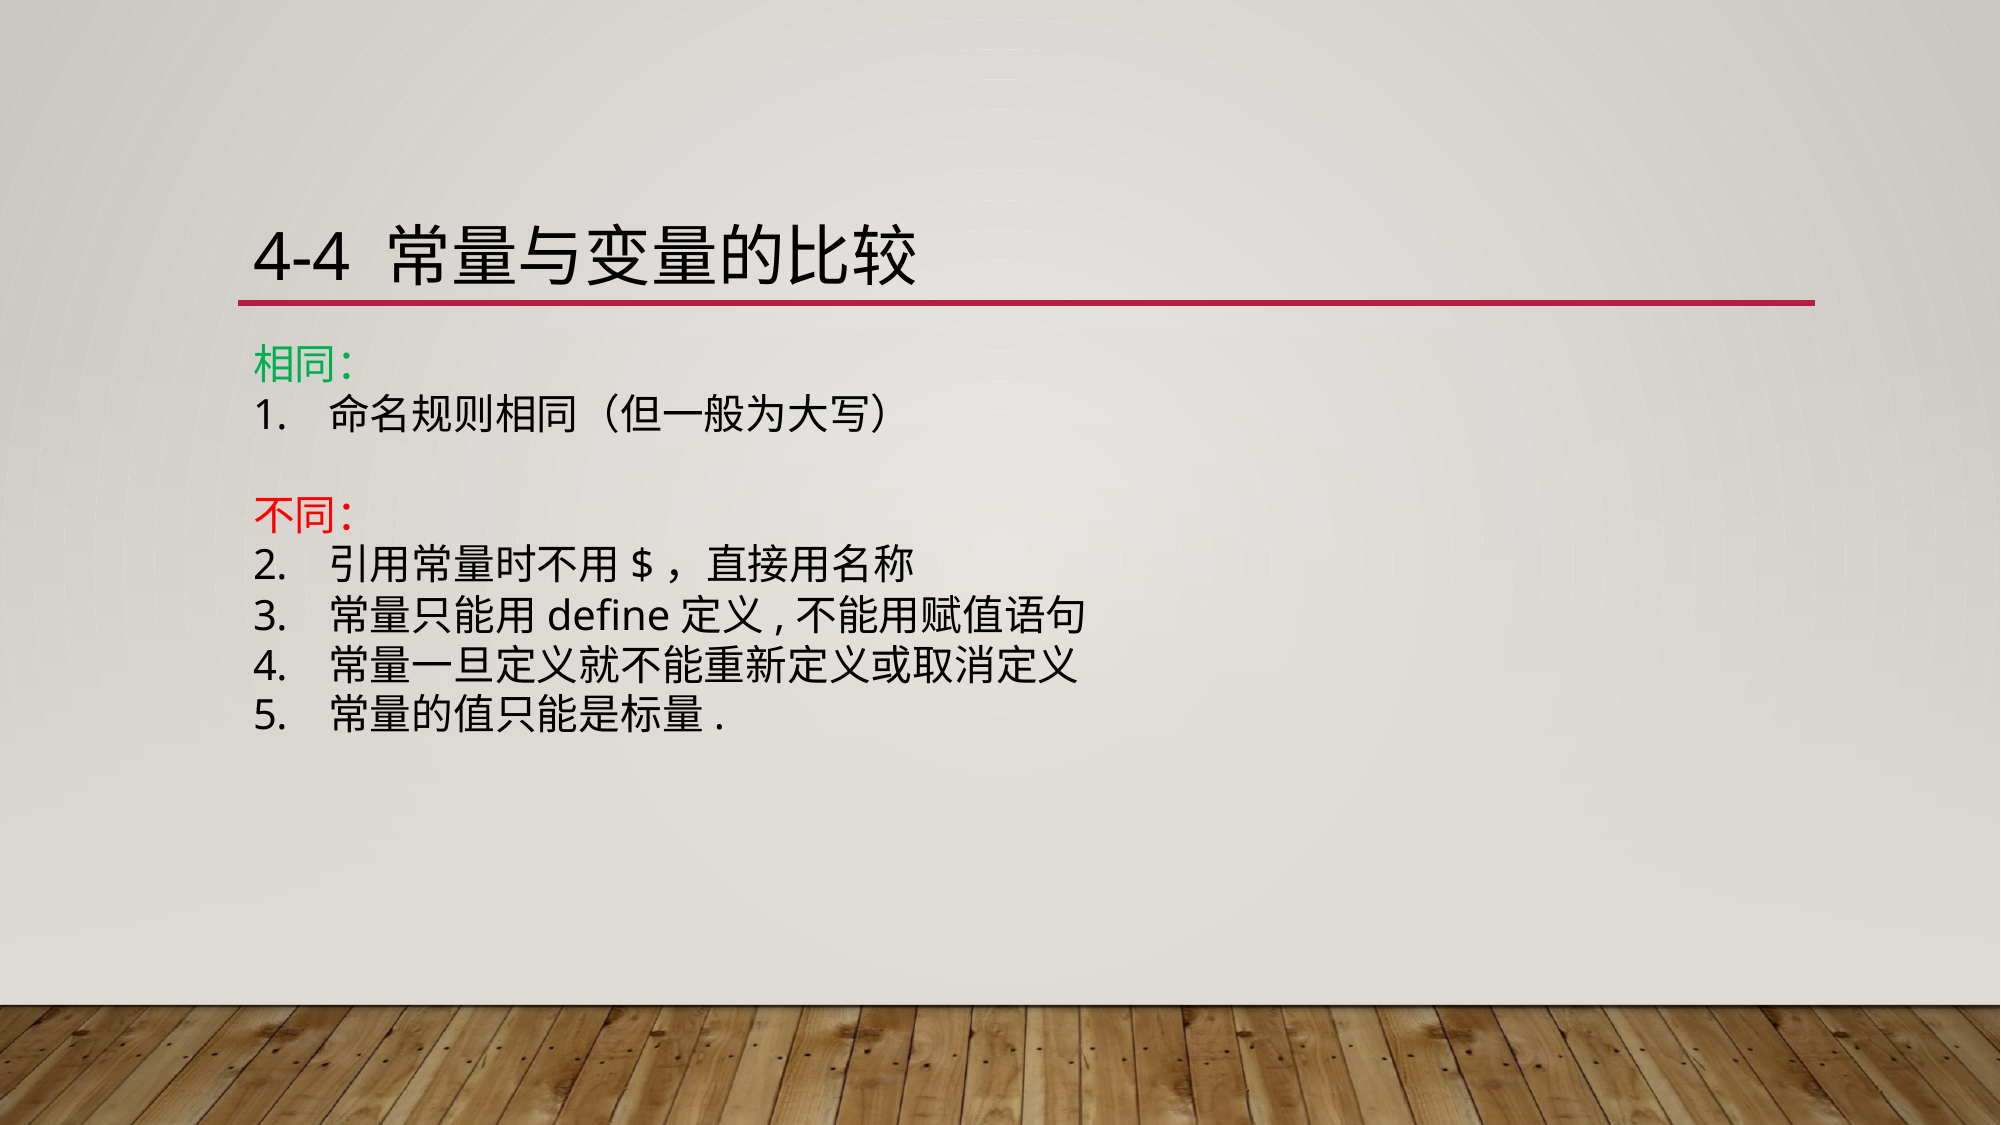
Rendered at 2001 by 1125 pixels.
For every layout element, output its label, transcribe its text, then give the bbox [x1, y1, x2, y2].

title 4-4 常量与变量的比较 [238, 215, 1814, 305]
list 相同： 命名规则相同（但一般为大写） 不同： 引用常量时不用$，直接用名称 常量只能用define定义,不能用赋值语句 常量一旦定义就不能重新定义或取消定义 常量的值只能是标量. [238, 330, 1814, 897]
picture [0, 1005, 2000, 1125]
